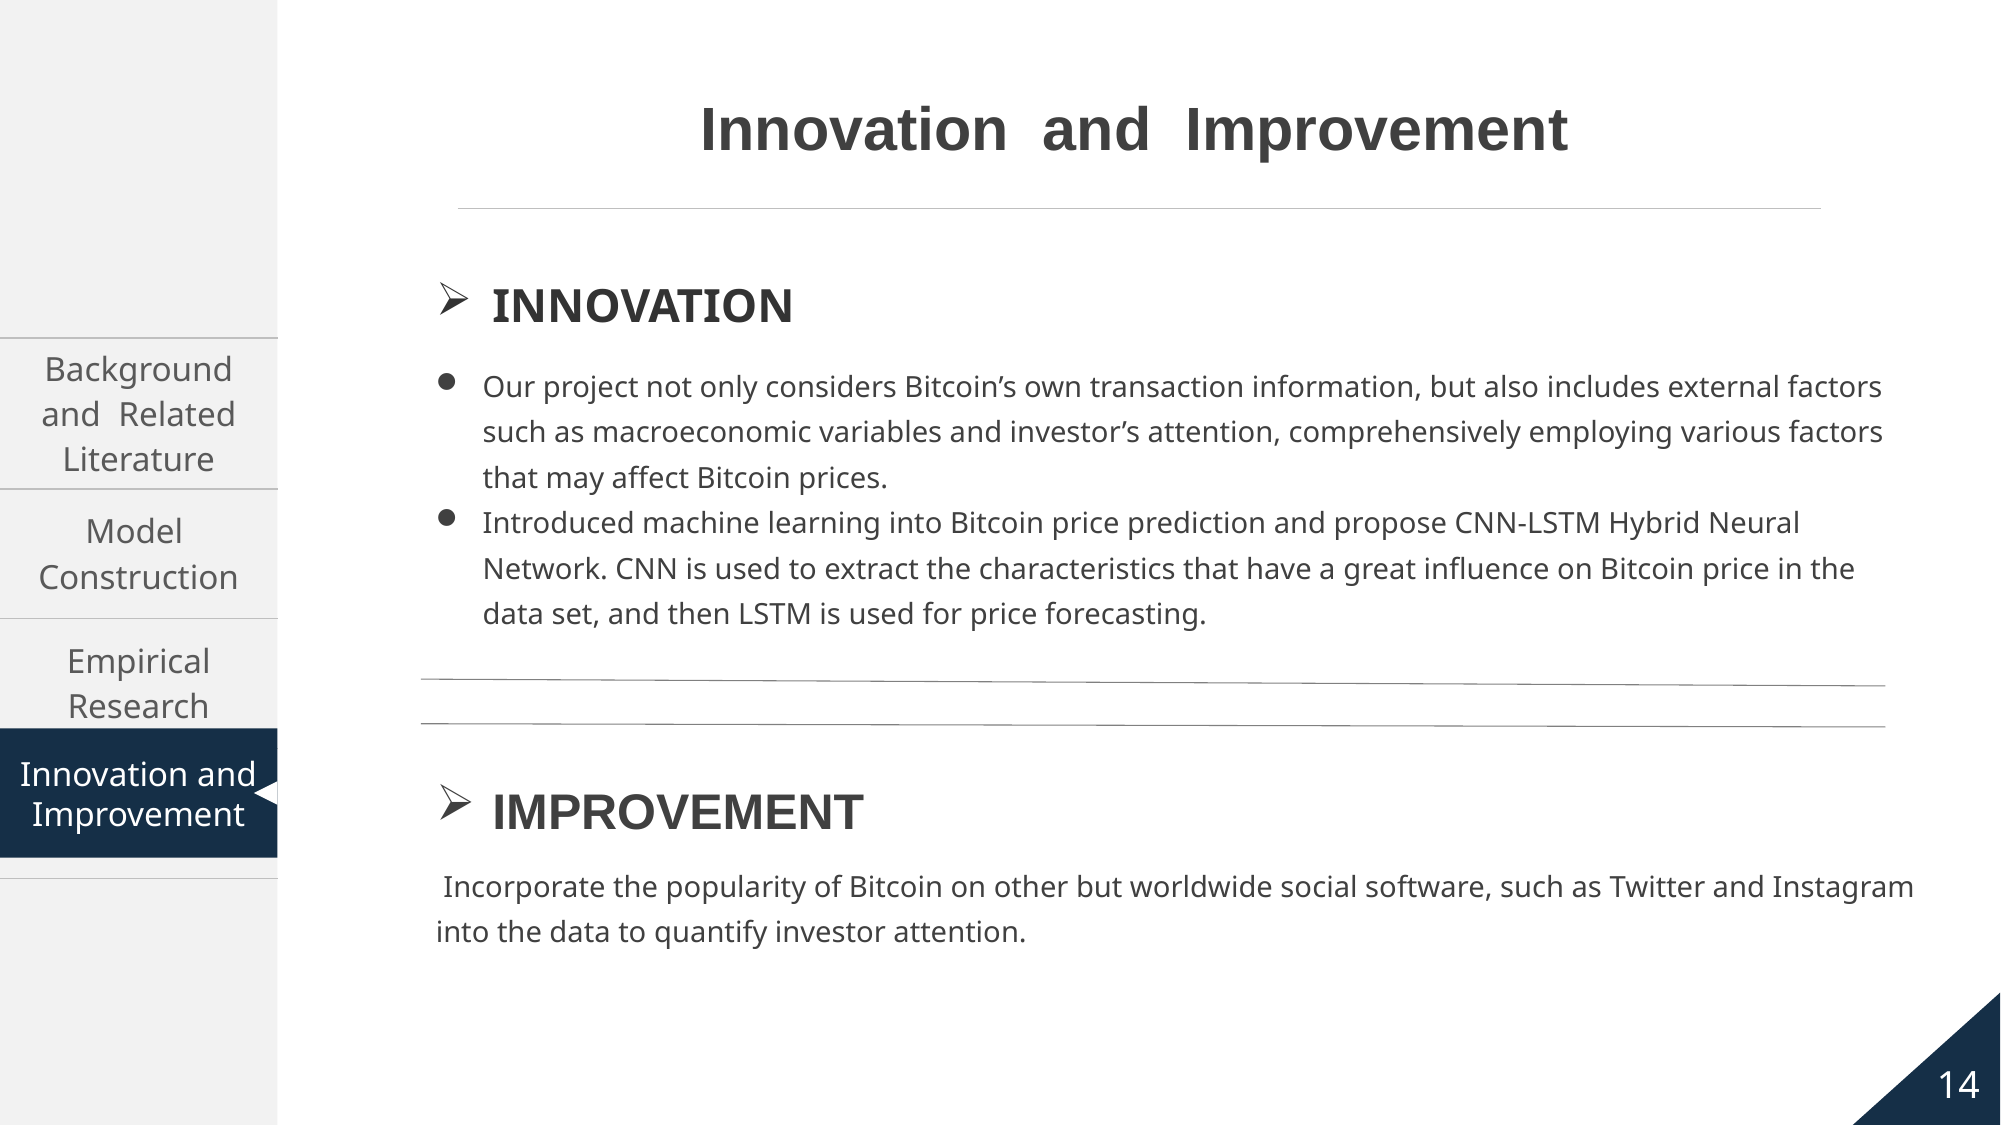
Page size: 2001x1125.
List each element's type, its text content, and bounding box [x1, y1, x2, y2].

text_box IMPROVEMENT [421, 771, 902, 847]
text_box INNOVATION [421, 269, 879, 340]
text_box Our project not only considers Bitcoin’s own transaction information, but also includes external factors such as macroeconomic variables and investor’s attention, comprehensively employing various factors that may affect Bitcoin prices. Introduced machine learning into Bitcoin price prediction and propose CNN-LSTM Hybrid Neural Network. CNN is used to extract the characteristics that have a great influence on Bitcoin price in the data set, and then LSTM is used for price forecasting. [421, 350, 1916, 638]
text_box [420, 679, 1886, 686]
text_box Incorporate the popularity of Bitcoin on other but worldwide social software, such as Twitter and Instagram into the data to quantify investor attention. [421, 850, 1950, 956]
text_box Innovation and Improvement [685, 81, 1585, 170]
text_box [420, 723, 1886, 728]
